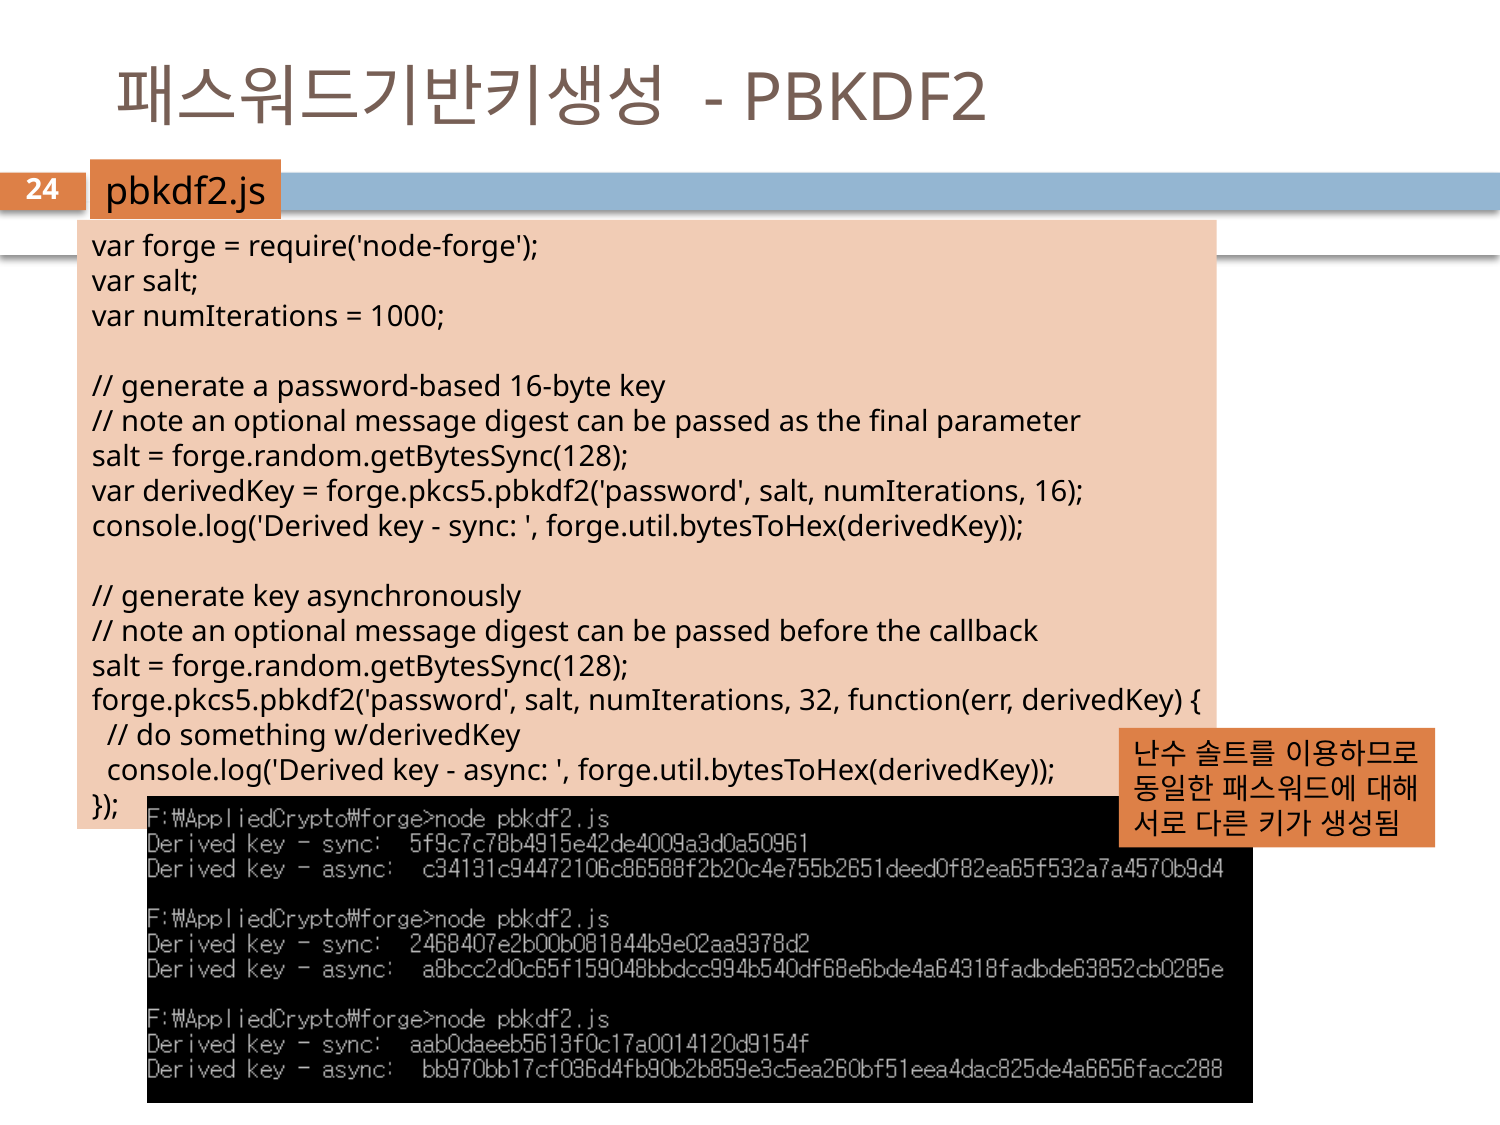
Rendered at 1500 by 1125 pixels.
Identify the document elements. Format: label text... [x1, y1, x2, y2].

slide_number 24 [0, 170, 87, 211]
text_box var forge = require('node-forge'); var salt; var numIterations = 1000; // generate a password-based 16-byte key // note an optional message digest can be passed as the final parameter salt = forge.random.getBytesSync(128); var derivedKey = forge.pkcs5.pbkdf2('password', salt, numIterations, 16); console.log('Derived key - sync: ', forge.util.bytesToHex(derivedKey)); // generate key asynchronously // note an optional message digest can be passed before the callback salt = forge.random.getBytesSync(128); forge.pkcs5.pbkdf2('password', salt, numIterations, 32, function(err, derivedKey) { // do something w/derivedKey console.log('Derived key - async: ', forge.util.bytesToHex(derivedKey)); }); [77, 219, 1217, 829]
title 패스워드기반키생성 - PBKDF2 [100, 37, 1438, 149]
text_box 난수 솔트를 이용하므로 동일한 패스워드에 대해 서로 다른 키가 생성됨 [1118, 727, 1436, 848]
picture [147, 796, 1253, 1104]
text_box pbkdf2.js [90, 159, 281, 219]
